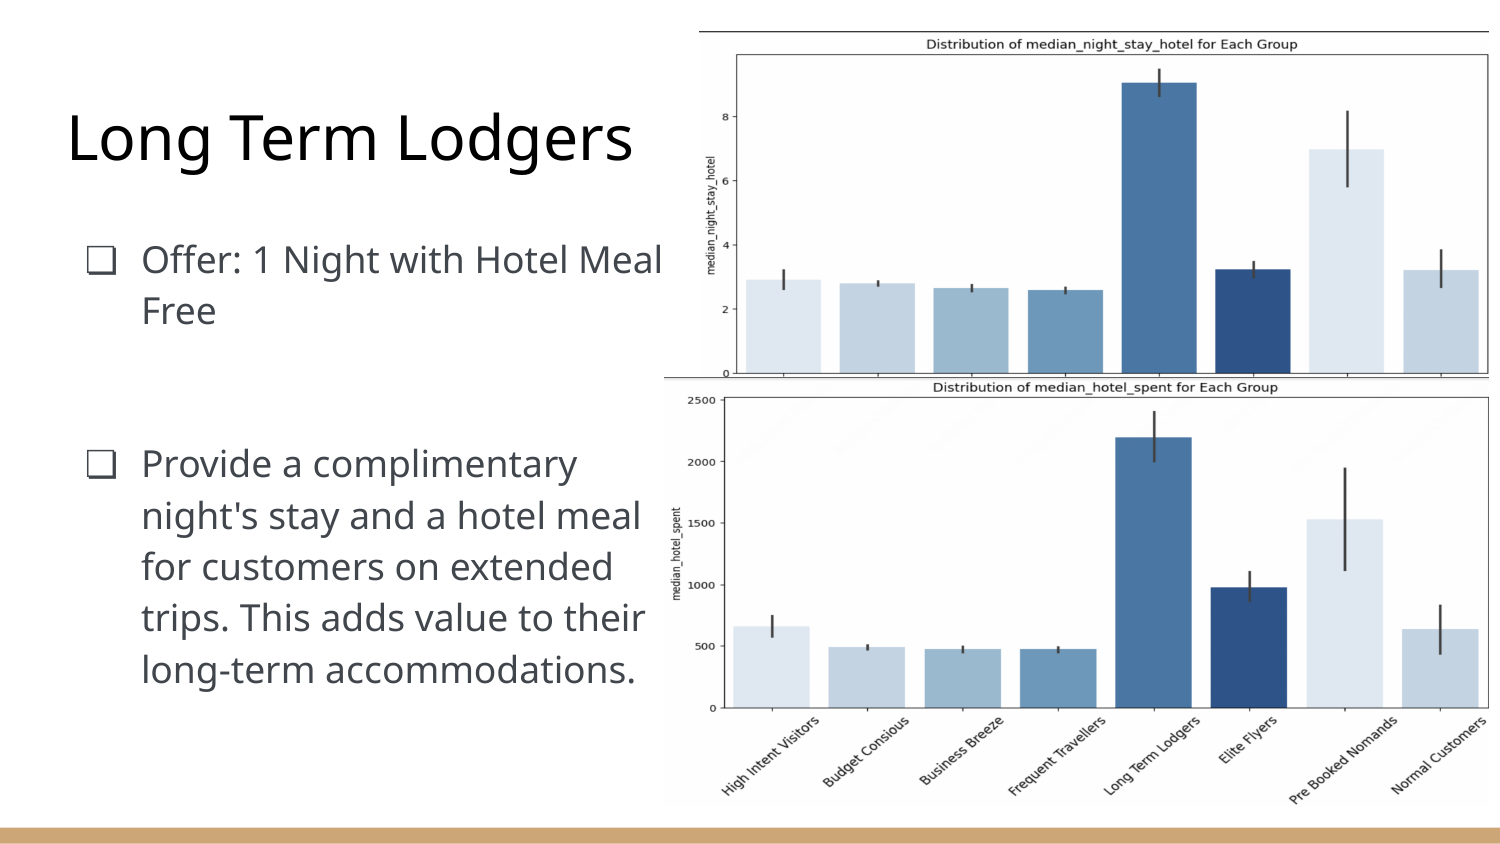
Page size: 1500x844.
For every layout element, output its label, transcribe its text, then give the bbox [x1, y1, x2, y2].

picture [664, 30, 1489, 807]
title Long Term Lodgers [51, 51, 656, 189]
list Offer: 1 Night with Hotel Meal Free Provide a complimentary night's stay and a hotel meal for customers on extended trips. This adds value to their long-term accommodations. [51, 214, 694, 765]
